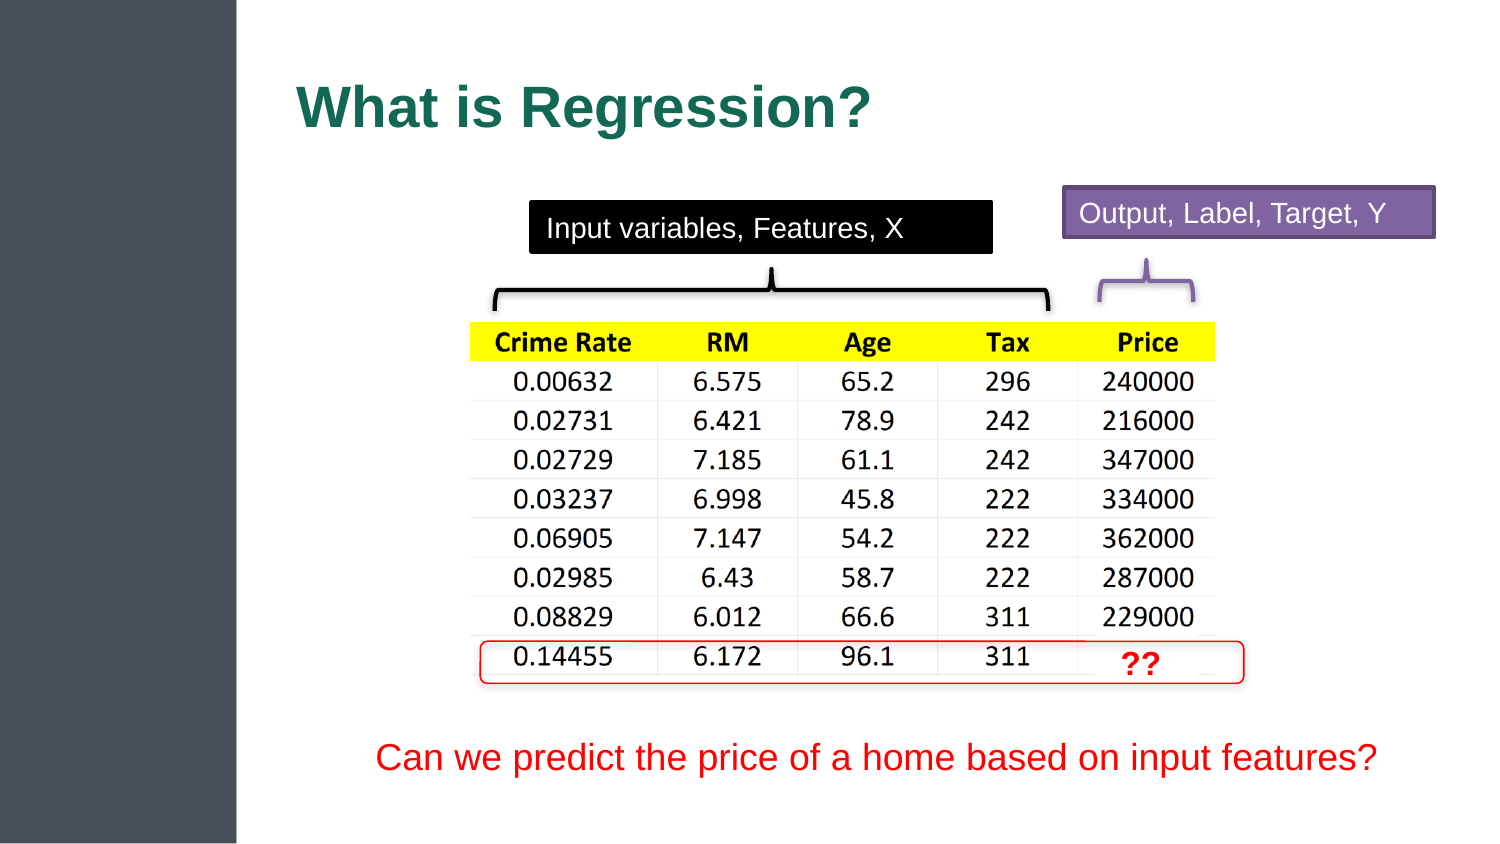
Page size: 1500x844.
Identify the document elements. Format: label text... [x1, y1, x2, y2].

text_box [1220, 640, 1245, 685]
title What is Regression? [281, 33, 1425, 175]
text_box [1097, 257, 1196, 303]
text_box [492, 266, 1051, 311]
text_box Output, Label, Target, Y [1062, 185, 1436, 239]
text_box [469, 321, 1216, 692]
text_box Can we predict the price of a home based on input features? [360, 725, 1435, 786]
picture [0, 0, 1500, 844]
text_box Input variables, Features, X [529, 200, 993, 254]
